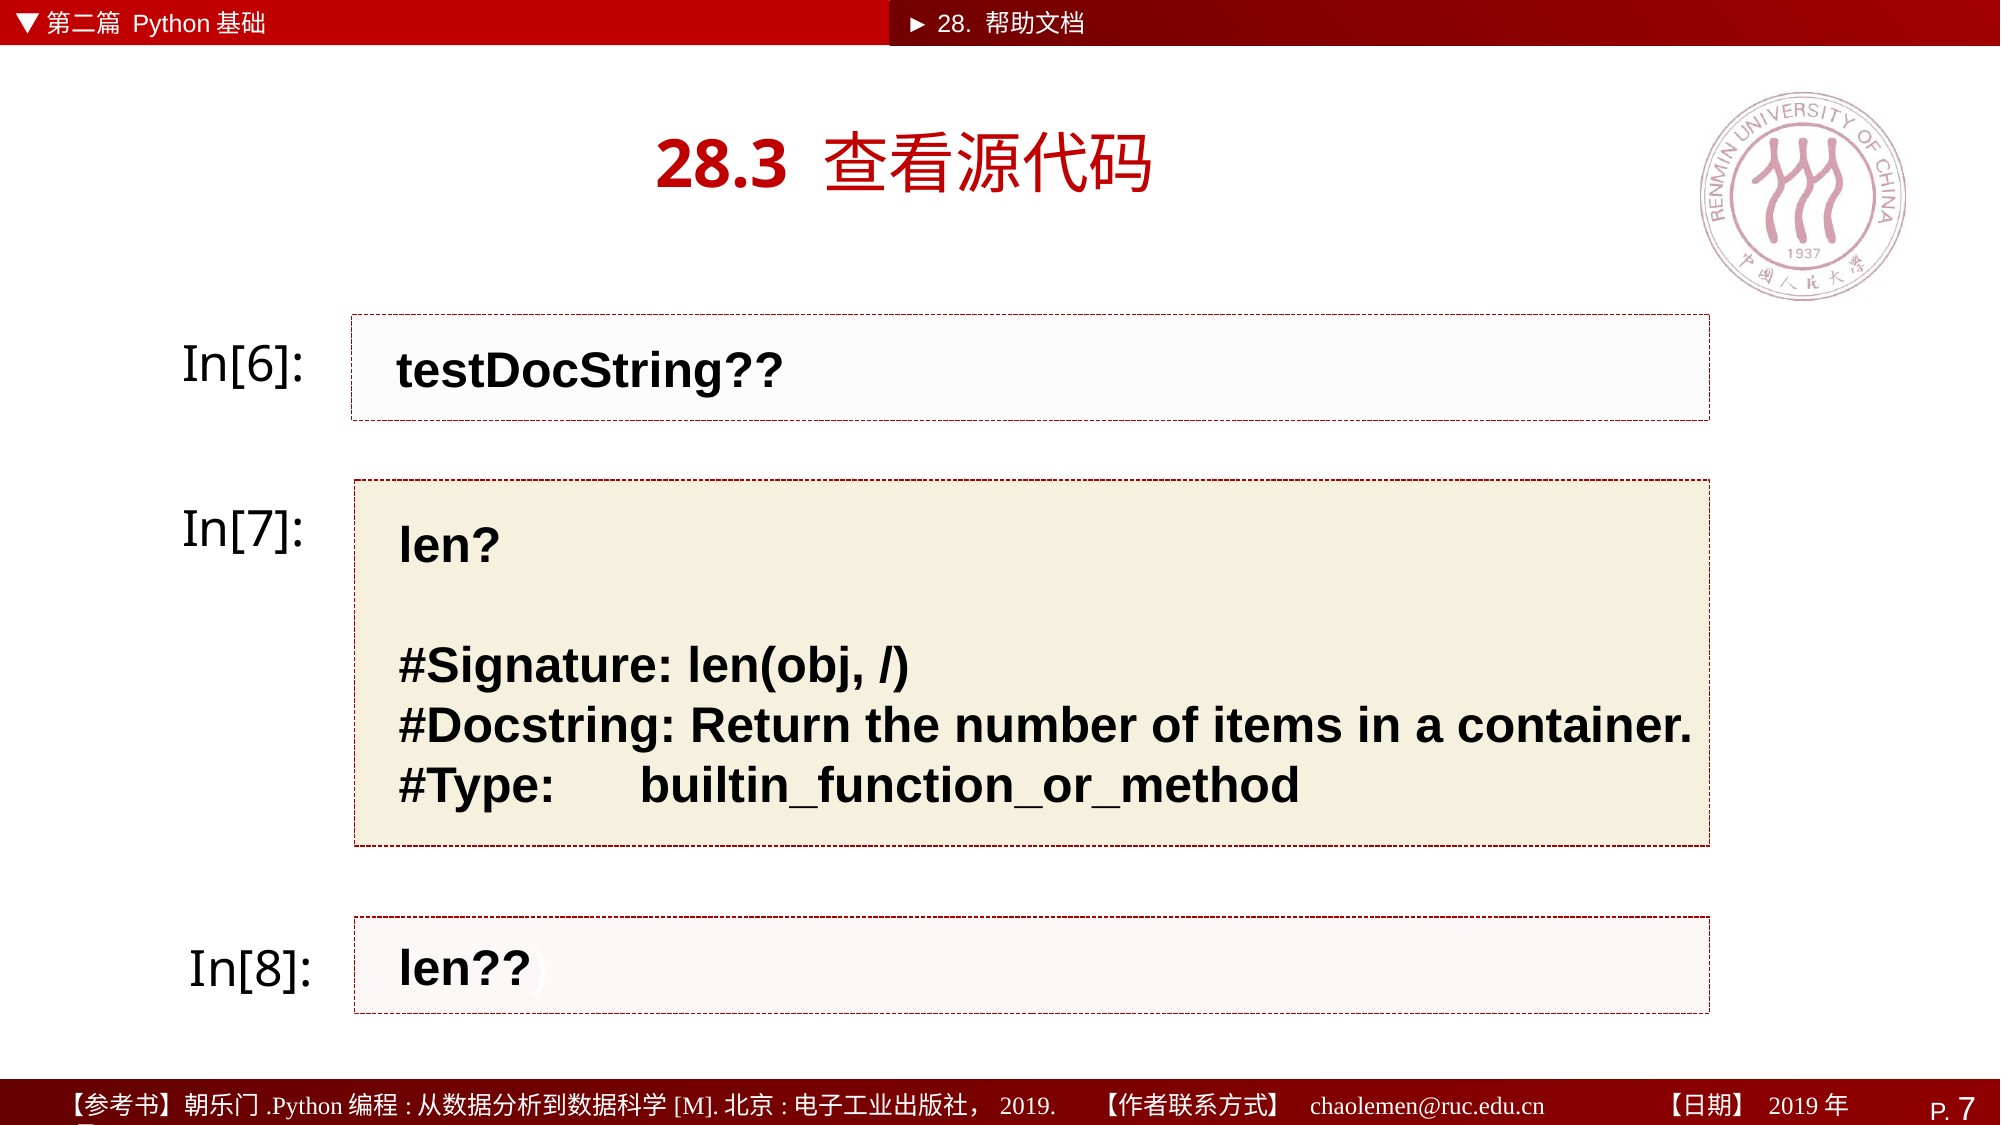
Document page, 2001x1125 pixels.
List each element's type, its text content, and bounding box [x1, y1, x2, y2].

list ▼第二篇 Python基础 [0, 0, 725, 43]
title 28.3 查看源代码 [101, 92, 1710, 229]
text_box [351, 613, 1689, 717]
picture [1696, 89, 1910, 304]
text_box len??) [351, 913, 1713, 1018]
text_box In[6]: [167, 323, 334, 399]
text_box testDocString?? [348, 310, 1713, 425]
list ► 28. 帮助文档 [890, 0, 1249, 43]
text_box len? #Signature: len(obj, /) #Docstring: Return the number of items in a container. #Type: builtin_function_or_method [351, 476, 1713, 850]
text_box In[7]: [167, 489, 337, 564]
text_box In[8]: [175, 928, 342, 1004]
